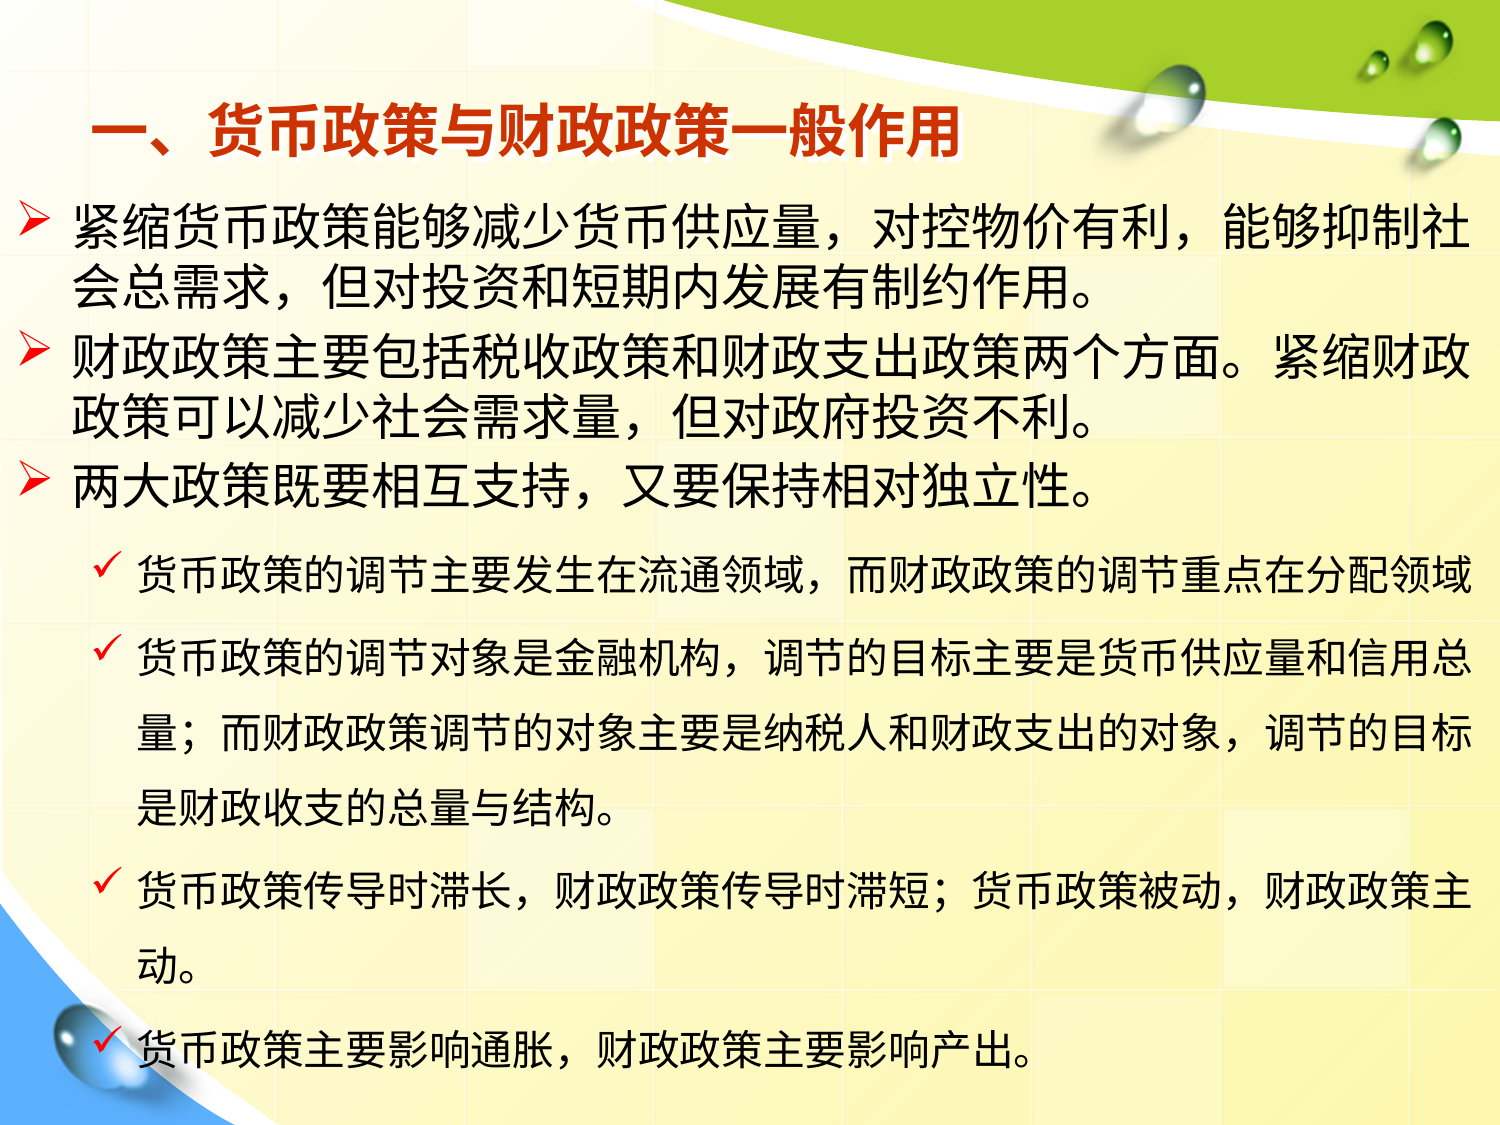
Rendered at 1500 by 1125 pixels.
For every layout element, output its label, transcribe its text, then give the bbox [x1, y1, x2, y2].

title 一、货币政策与财政政策一般作用 [75, 53, 1425, 187]
picture [0, 930, 230, 1125]
picture [1093, 0, 1500, 187]
list 紧缩货币政策能够减少货币供应量，对控物价有利，能够抑制社会总需求，但对投资和短期内发展有制约作用。 财政政策主要包括税收政策和财政支出政策两个方面。紧缩财政政策可以减少社会需求量，但对政府投资不利。 两大政策既要相互支持，又要保持相对独立性。 货币政策的调节主要发生在流通领域，而财政政策的调节重点在分配领域 货币政策的调节对象是金融机构，调节的目标主要是货币供应量和信用总量；而财政政策调节的对象主要是纳税人和财政支出的对象，调节的目标是财政收支的总量与结构。 货币政策传导时滞长，财政政策传导时滞短；货币政策被动，财政政策主动。 货币政策主要影响通胀，财政政策主要影响产出。 [0, 187, 1500, 930]
